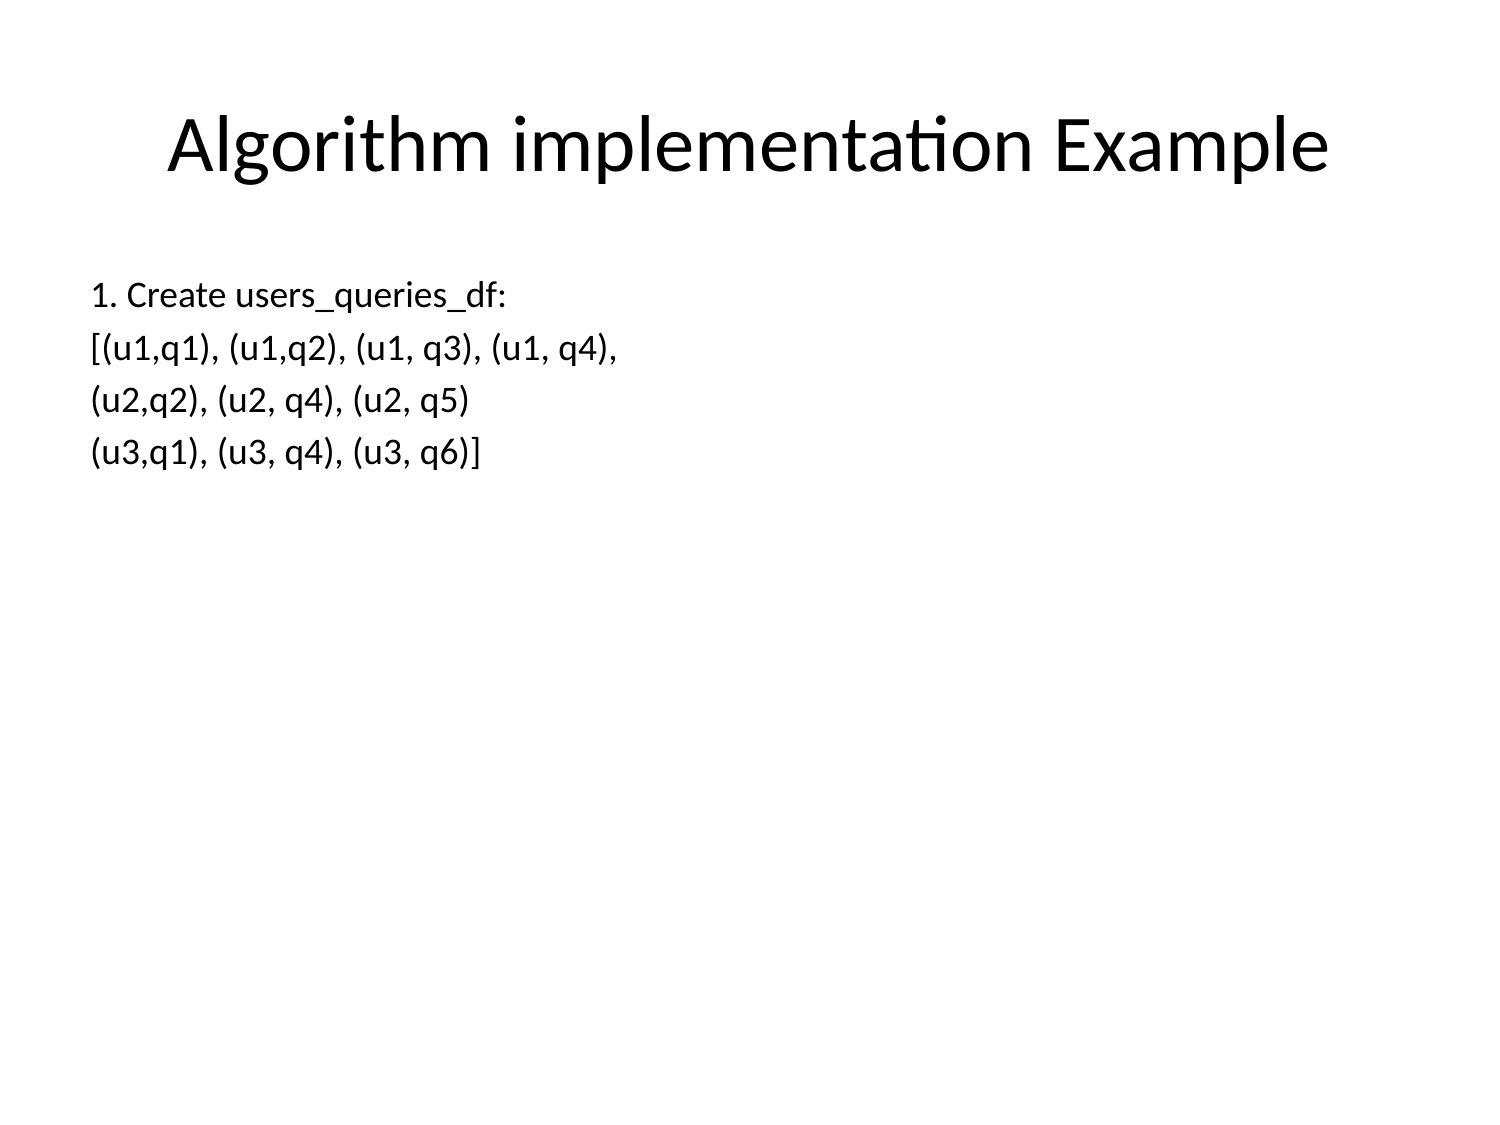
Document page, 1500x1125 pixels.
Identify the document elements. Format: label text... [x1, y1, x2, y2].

list 1. Create users_queries_df: [(u1,q1), (u1,q2), (u1, q3), (u1, q4), (u2,q2), (u2, q4), (u2, q5) (u3,q1), (u3, q4), (u3, q6)] [75, 262, 1424, 681]
title Algorithm implementation Example [75, 45, 1425, 233]
